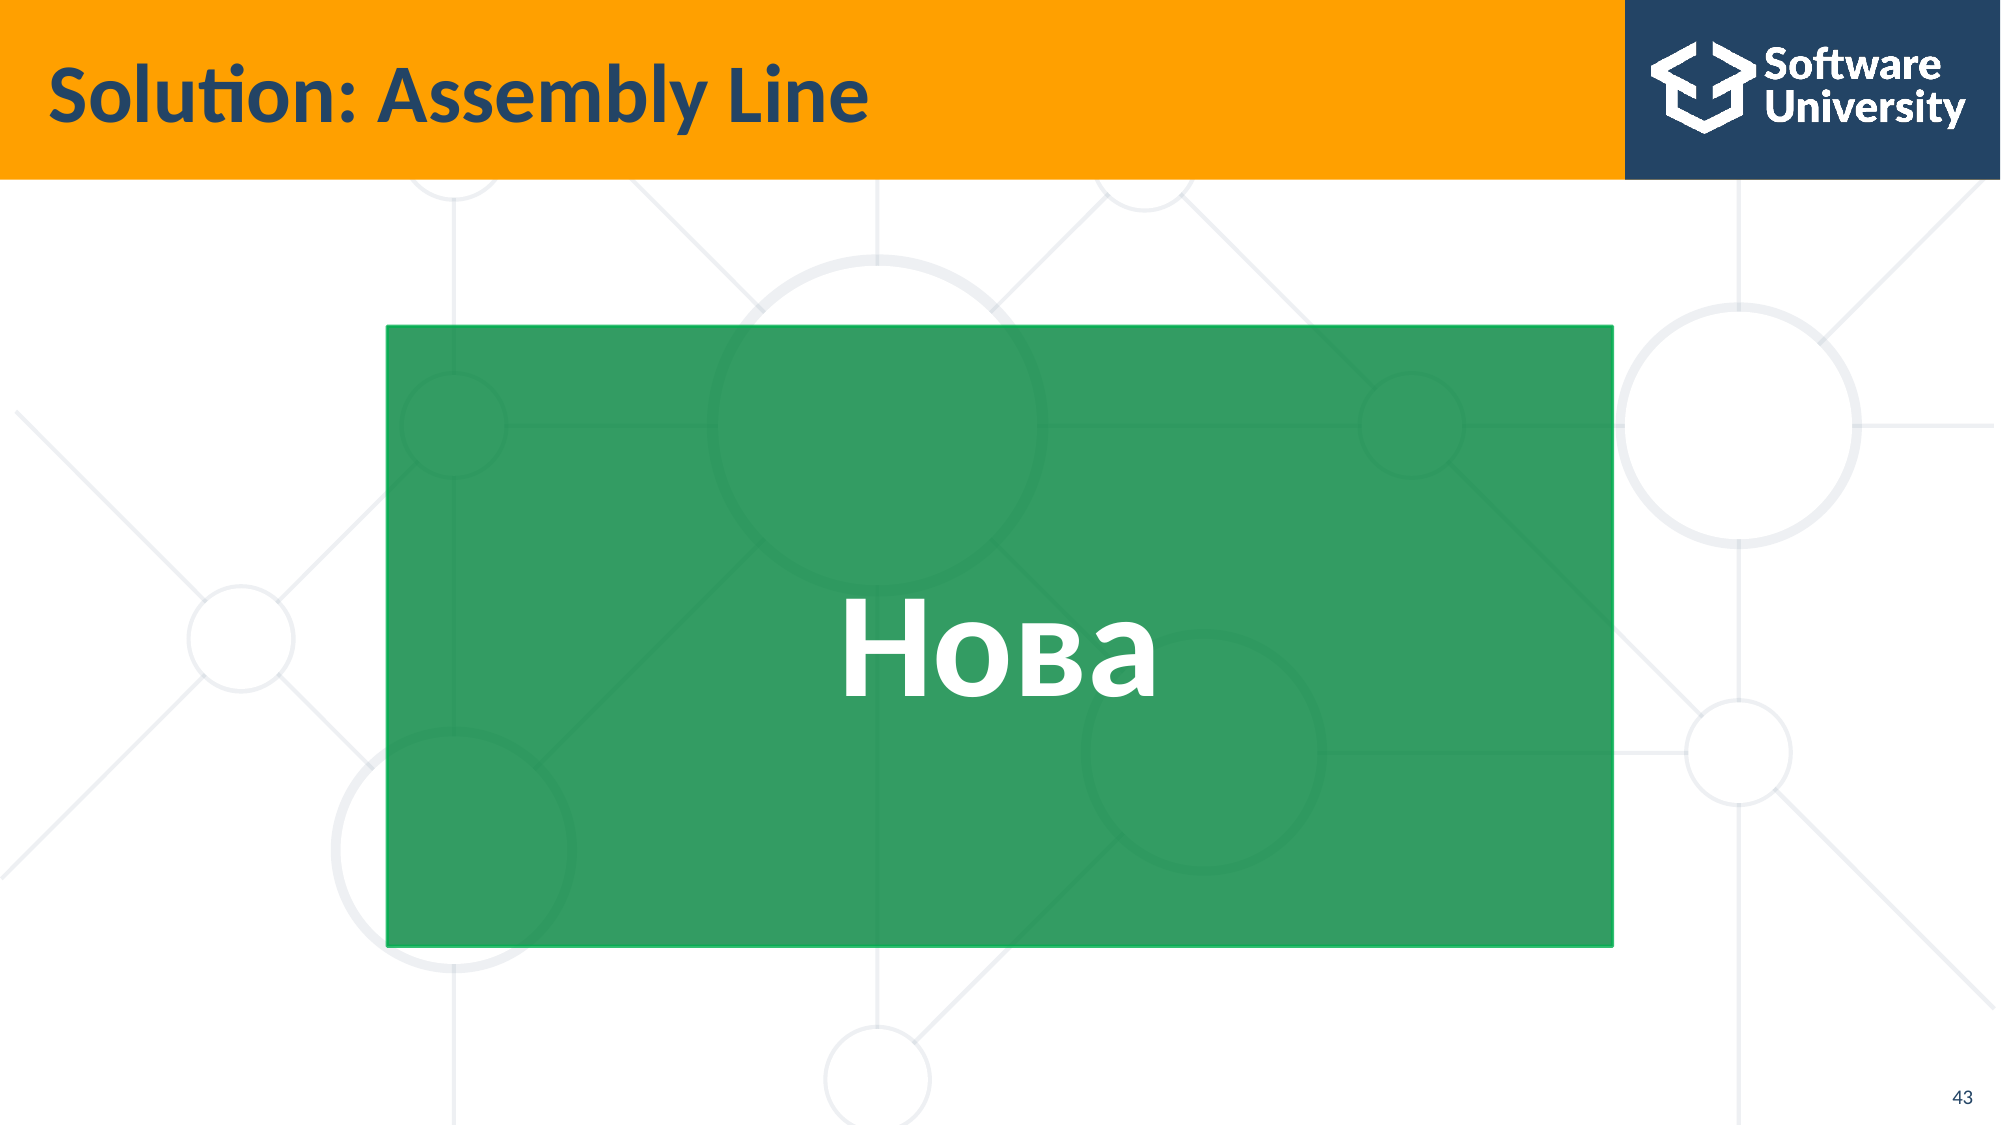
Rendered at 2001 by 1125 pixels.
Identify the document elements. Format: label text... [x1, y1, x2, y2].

text_box Нова [385, 324, 1615, 948]
picture [1651, 41, 1966, 134]
slide_number 43 [1927, 1067, 1989, 1117]
title Solution: Assembly Line [31, 16, 1625, 162]
